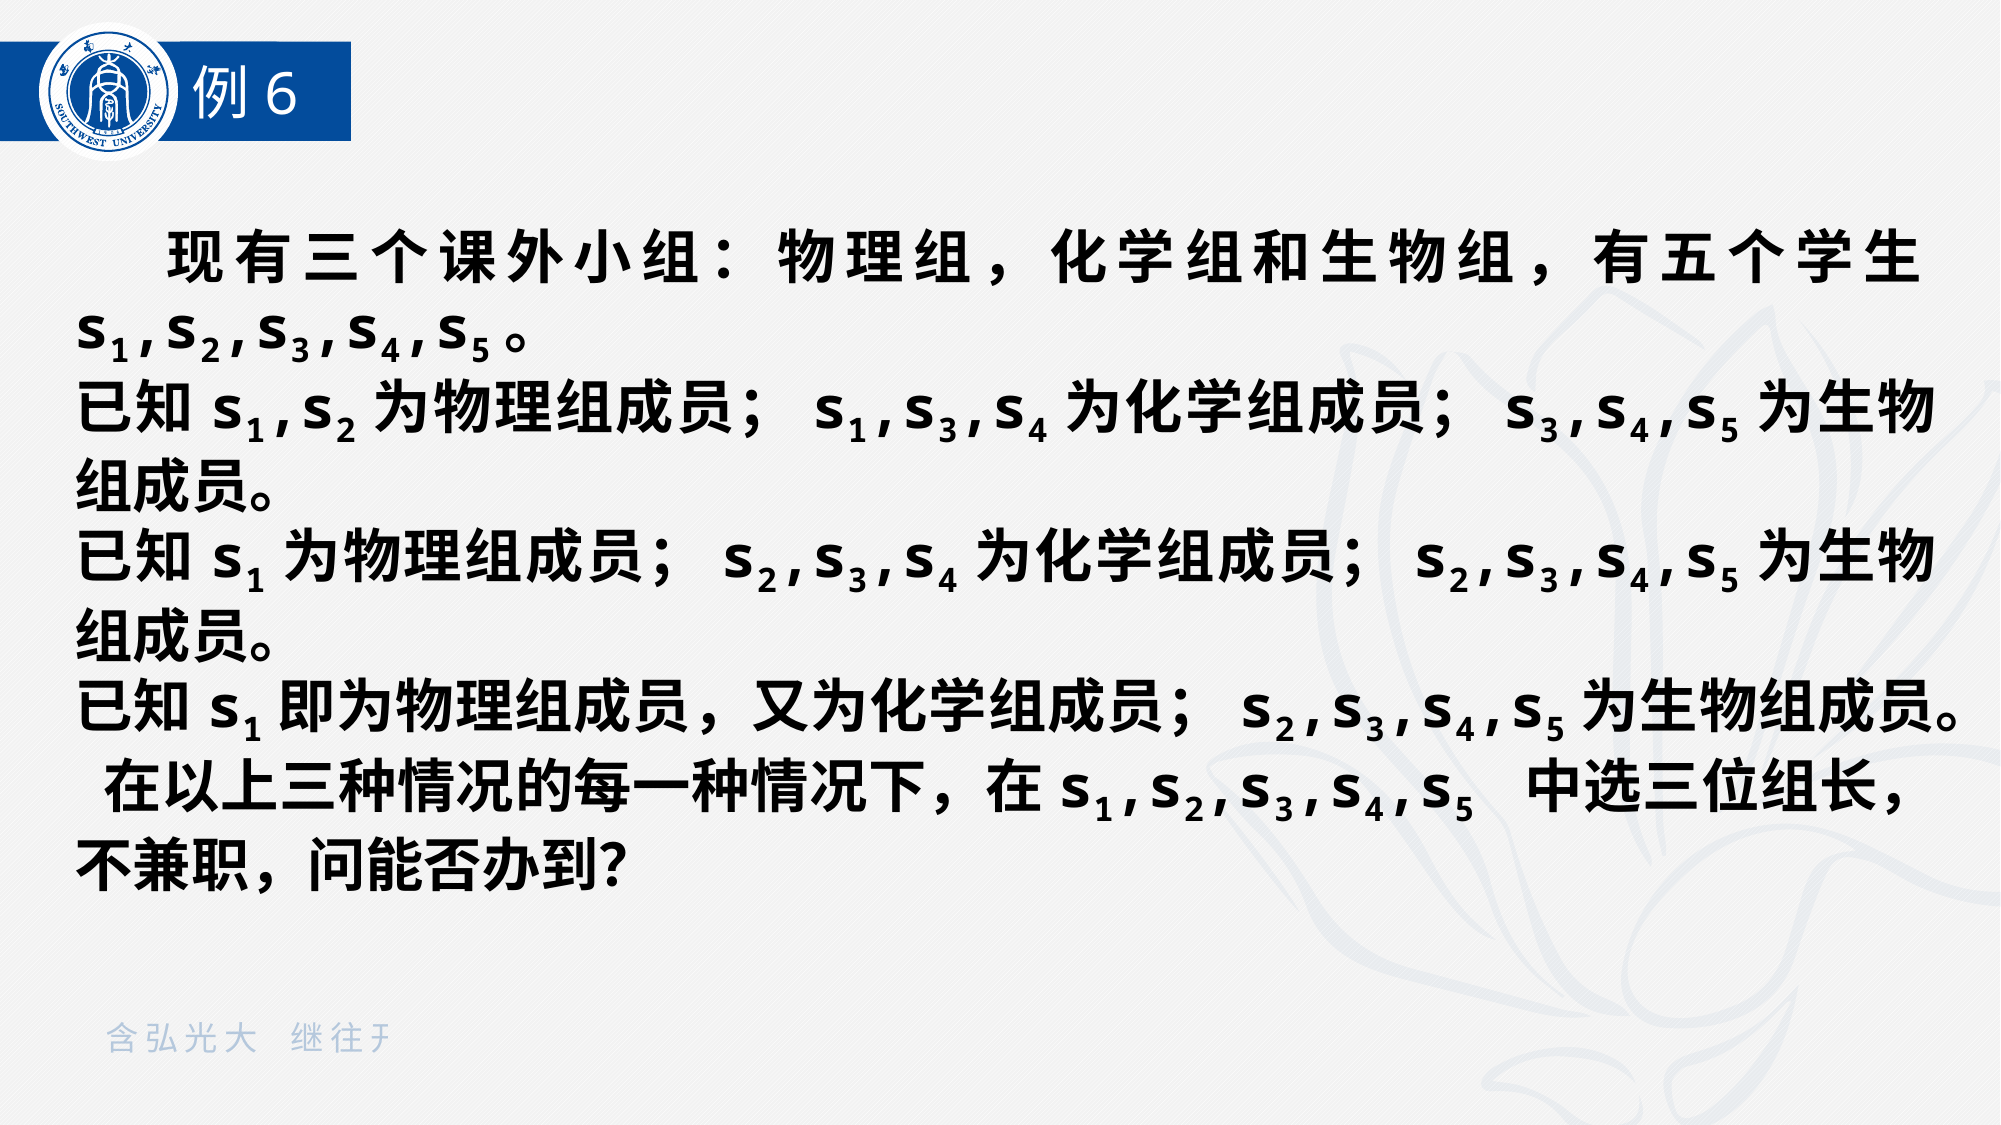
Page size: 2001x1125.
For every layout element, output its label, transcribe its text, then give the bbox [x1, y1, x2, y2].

list 例6 [180, 41, 351, 141]
text_box 现有三个课外小组：物理组，化学组和生物组，有五个学生s1,s2,s3,s4,s5。 已知s1,s2为物理组成员；s1,s3,s4为化学组成员；s3,s4,s5为生物组成员。 已知s1为物理组成员；s2,s3,s4为化学组成员；s2,s3,s4,s5为生物组成员。 已知s1即为物理组成员，又为化学组成员；s2,s3,s4,s5为生物组成员。 在以上三种情况的每一种情况下，在s1,s2,s3,s4,s5 中选三位组长，不兼职，问能否办到？ [0, 212, 1951, 994]
